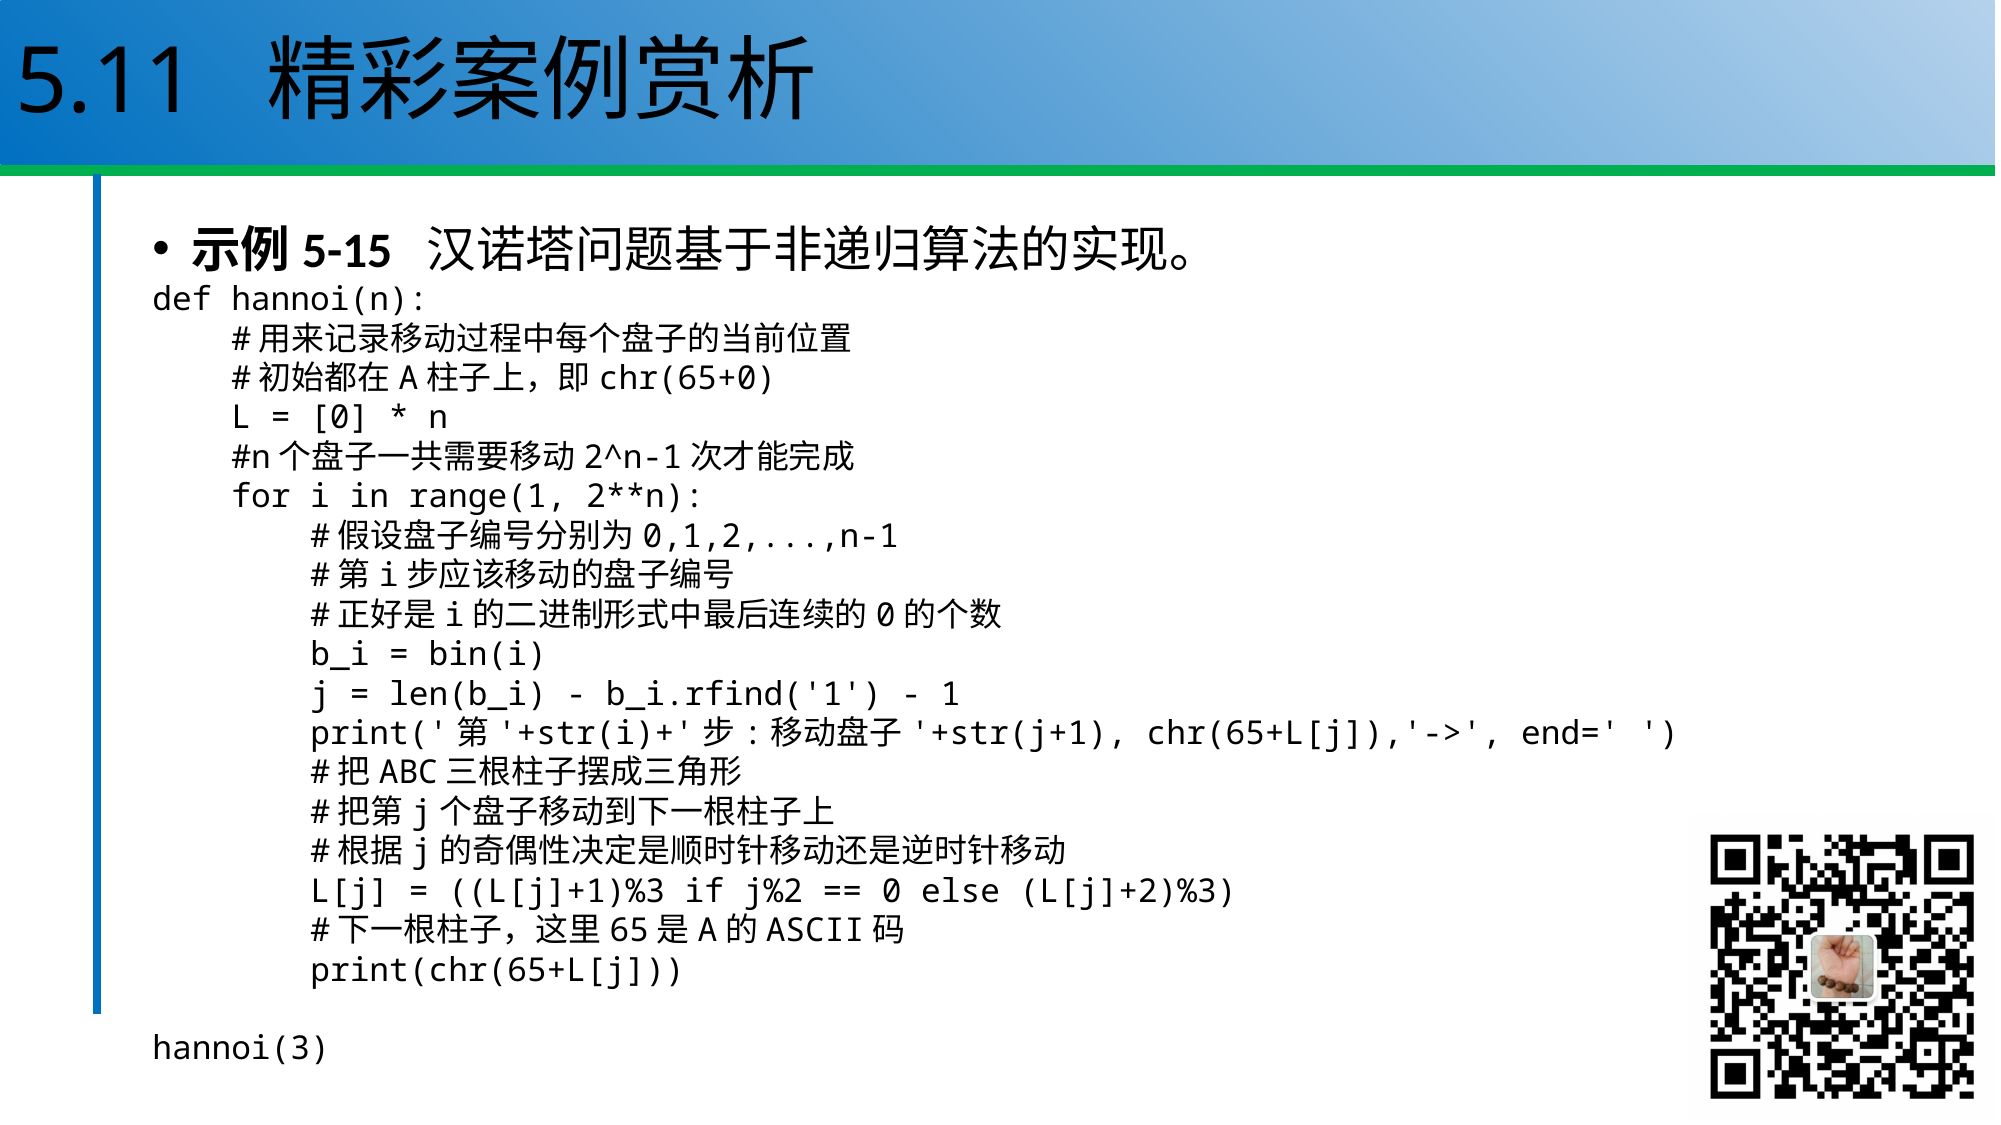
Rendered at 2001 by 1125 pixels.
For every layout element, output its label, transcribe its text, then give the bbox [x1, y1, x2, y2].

list 示例5-15 汉诺塔问题基于非递归算法的实现。 def hannoi(n): #用来记录移动过程中每个盘子的当前位置 #初始都在A柱子上，即chr(65+0) L = [0] * n #n个盘子一共需要移动2^n-1次才能完成 for i in range(1, 2**n): #假设盘子编号分别为0,1,2,...,n-1 #第i步应该移动的盘子编号 #正好是i的二进制形式中最后连续的0的个数 b_i = bin(i) j = len(b_i) - b_i.rfind('1') - 1 print('第'+str(i)+'步:移动盘子'+str(j+1), chr(65+L[j]),'->', end=' ') #把ABC三根柱子摆成三角形 #把第j个盘子移动到下一根柱子上 #根据j的奇偶性决定是顺时针移动还是逆时针移动 L[j] = ((L[j]+1)%3 if j%2 == 0 else (L[j]+2)%3) #下一根柱子，这里65是A的ASCII码 print(chr(65+L[j])) hannoi(3) [137, 216, 1863, 1082]
slide_number [1412, 1042, 1863, 1103]
picture [1689, 813, 1995, 1120]
title 5.11 精彩案例赏析 [0, 0, 1995, 165]
